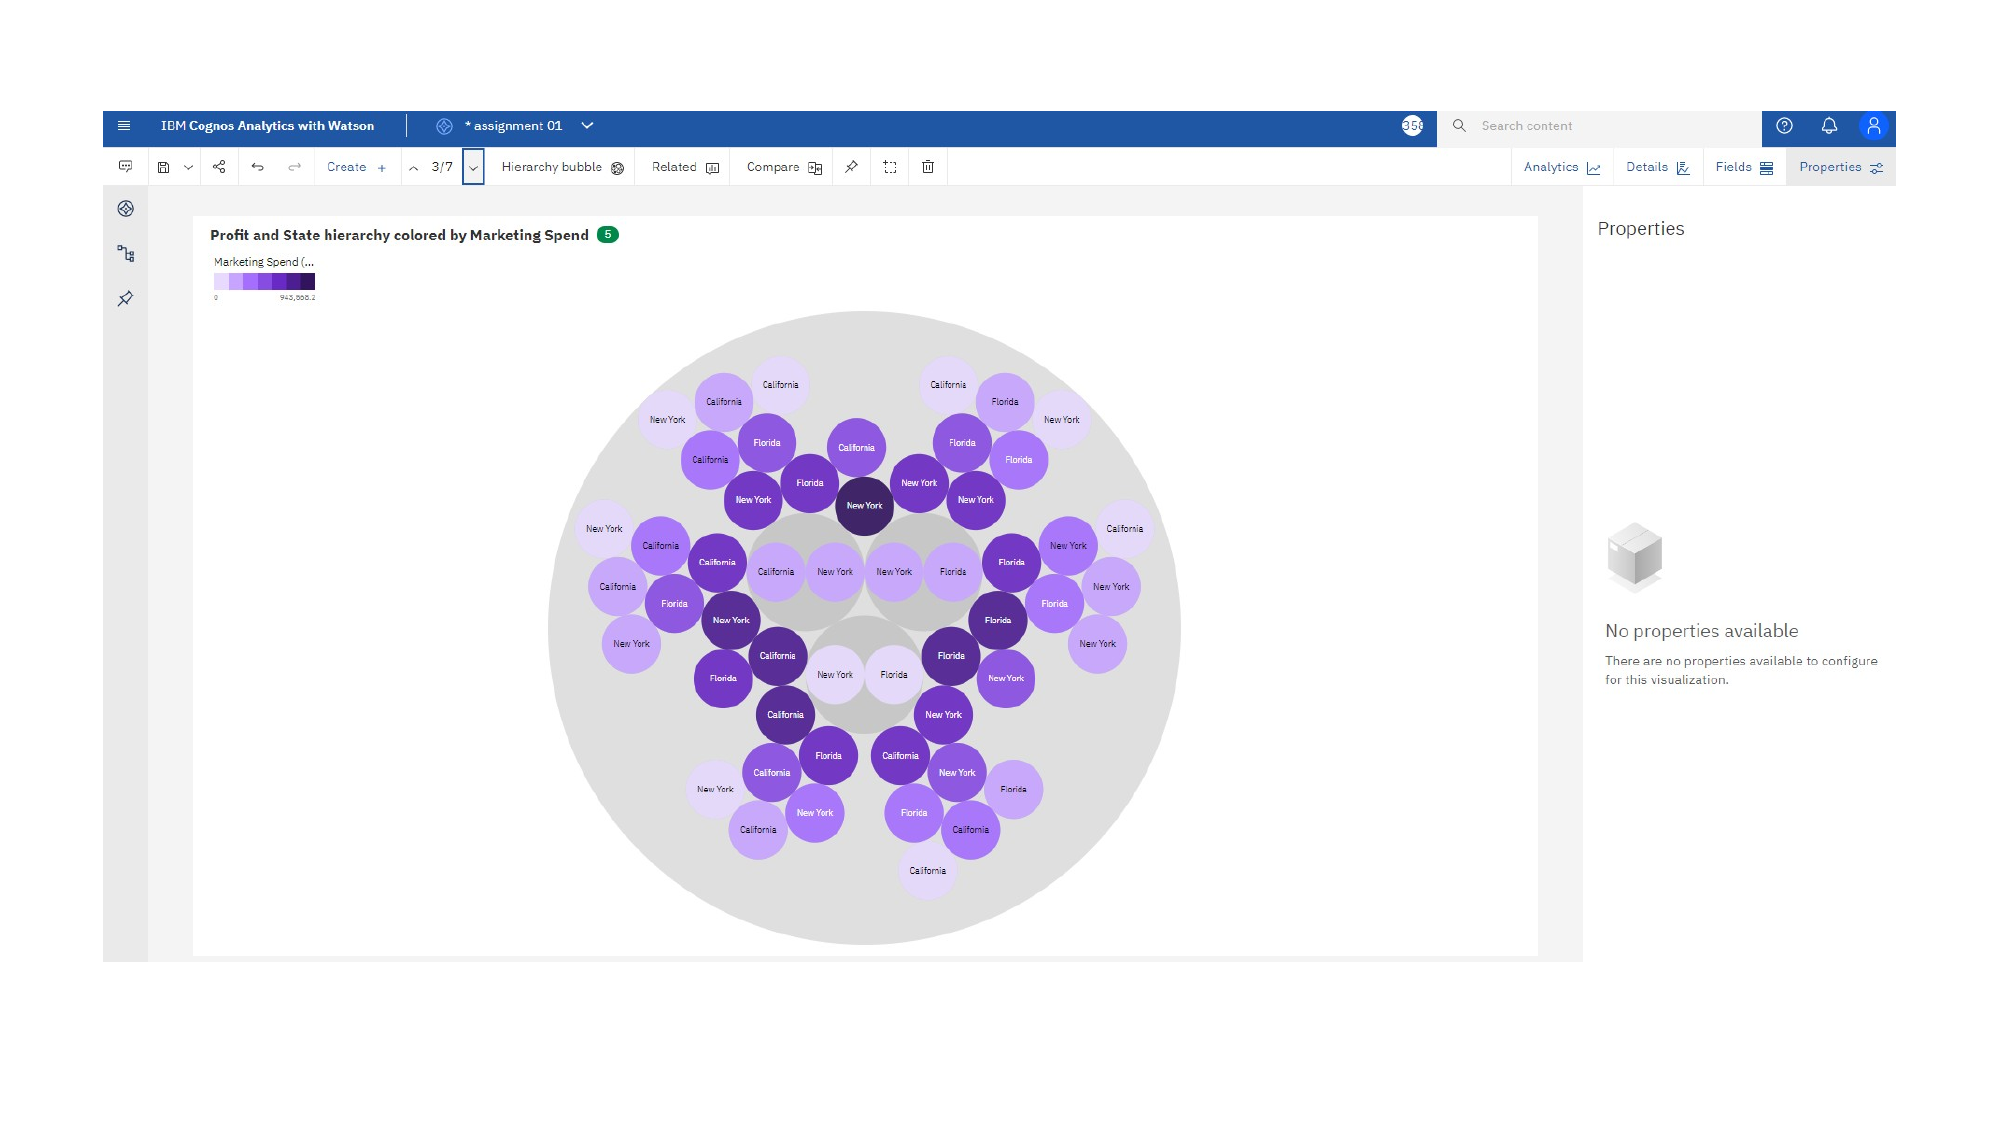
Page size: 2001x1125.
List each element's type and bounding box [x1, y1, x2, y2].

picture [103, 111, 1896, 962]
